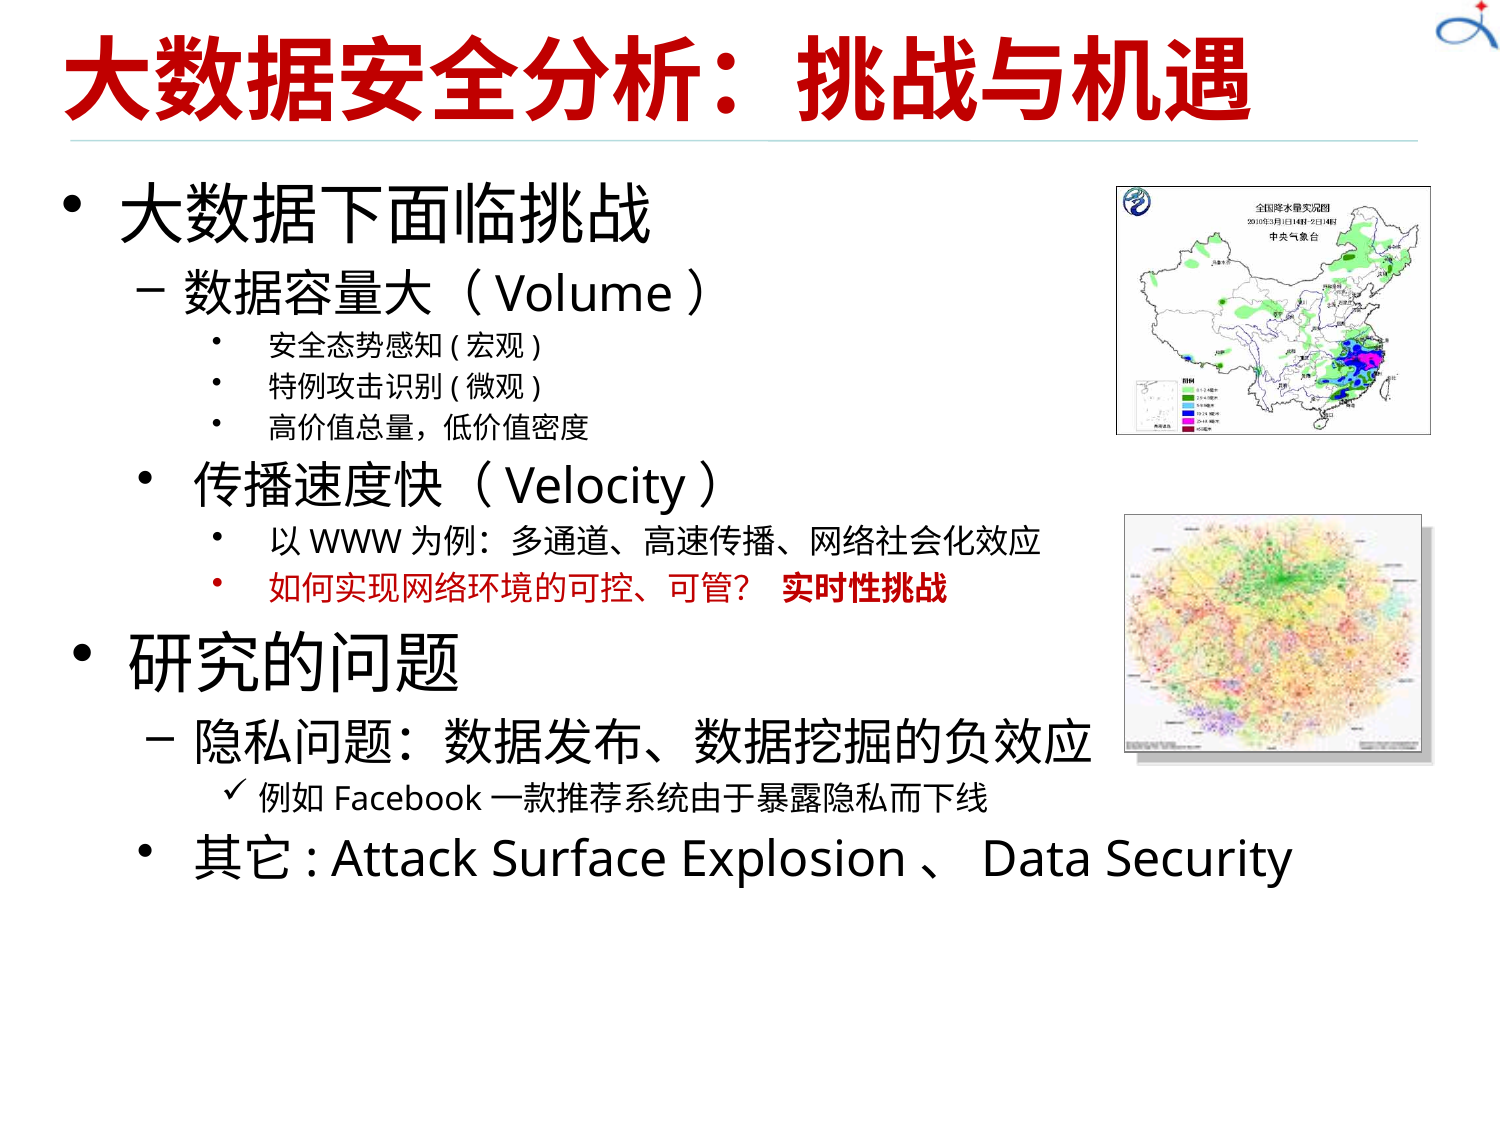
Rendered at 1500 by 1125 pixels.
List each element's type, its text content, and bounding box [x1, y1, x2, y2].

picture [1435, 0, 1500, 52]
picture [1125, 514, 1422, 752]
title 大数据安全分析：挑战与机遇 [46, 11, 1419, 143]
picture [1115, 186, 1431, 435]
list 大数据下面临挑战 数据容量大（Volume） 安全态势感知(宏观) 特例攻击识别(微观) 高价值总量，低价值密度 传播速度快（Velocity） 以WWW为例：多通道、高速传播、网络社会化效应 如何实现网络环境的可控、可管？ 实时性挑战 研究的问题 隐私问题：数据发布、数据挖掘的负效应 例如Facebook一款推荐系统由于暴露隐私而下线 其它: Attack Surface Explosion、Data Security [46, 163, 1442, 1055]
